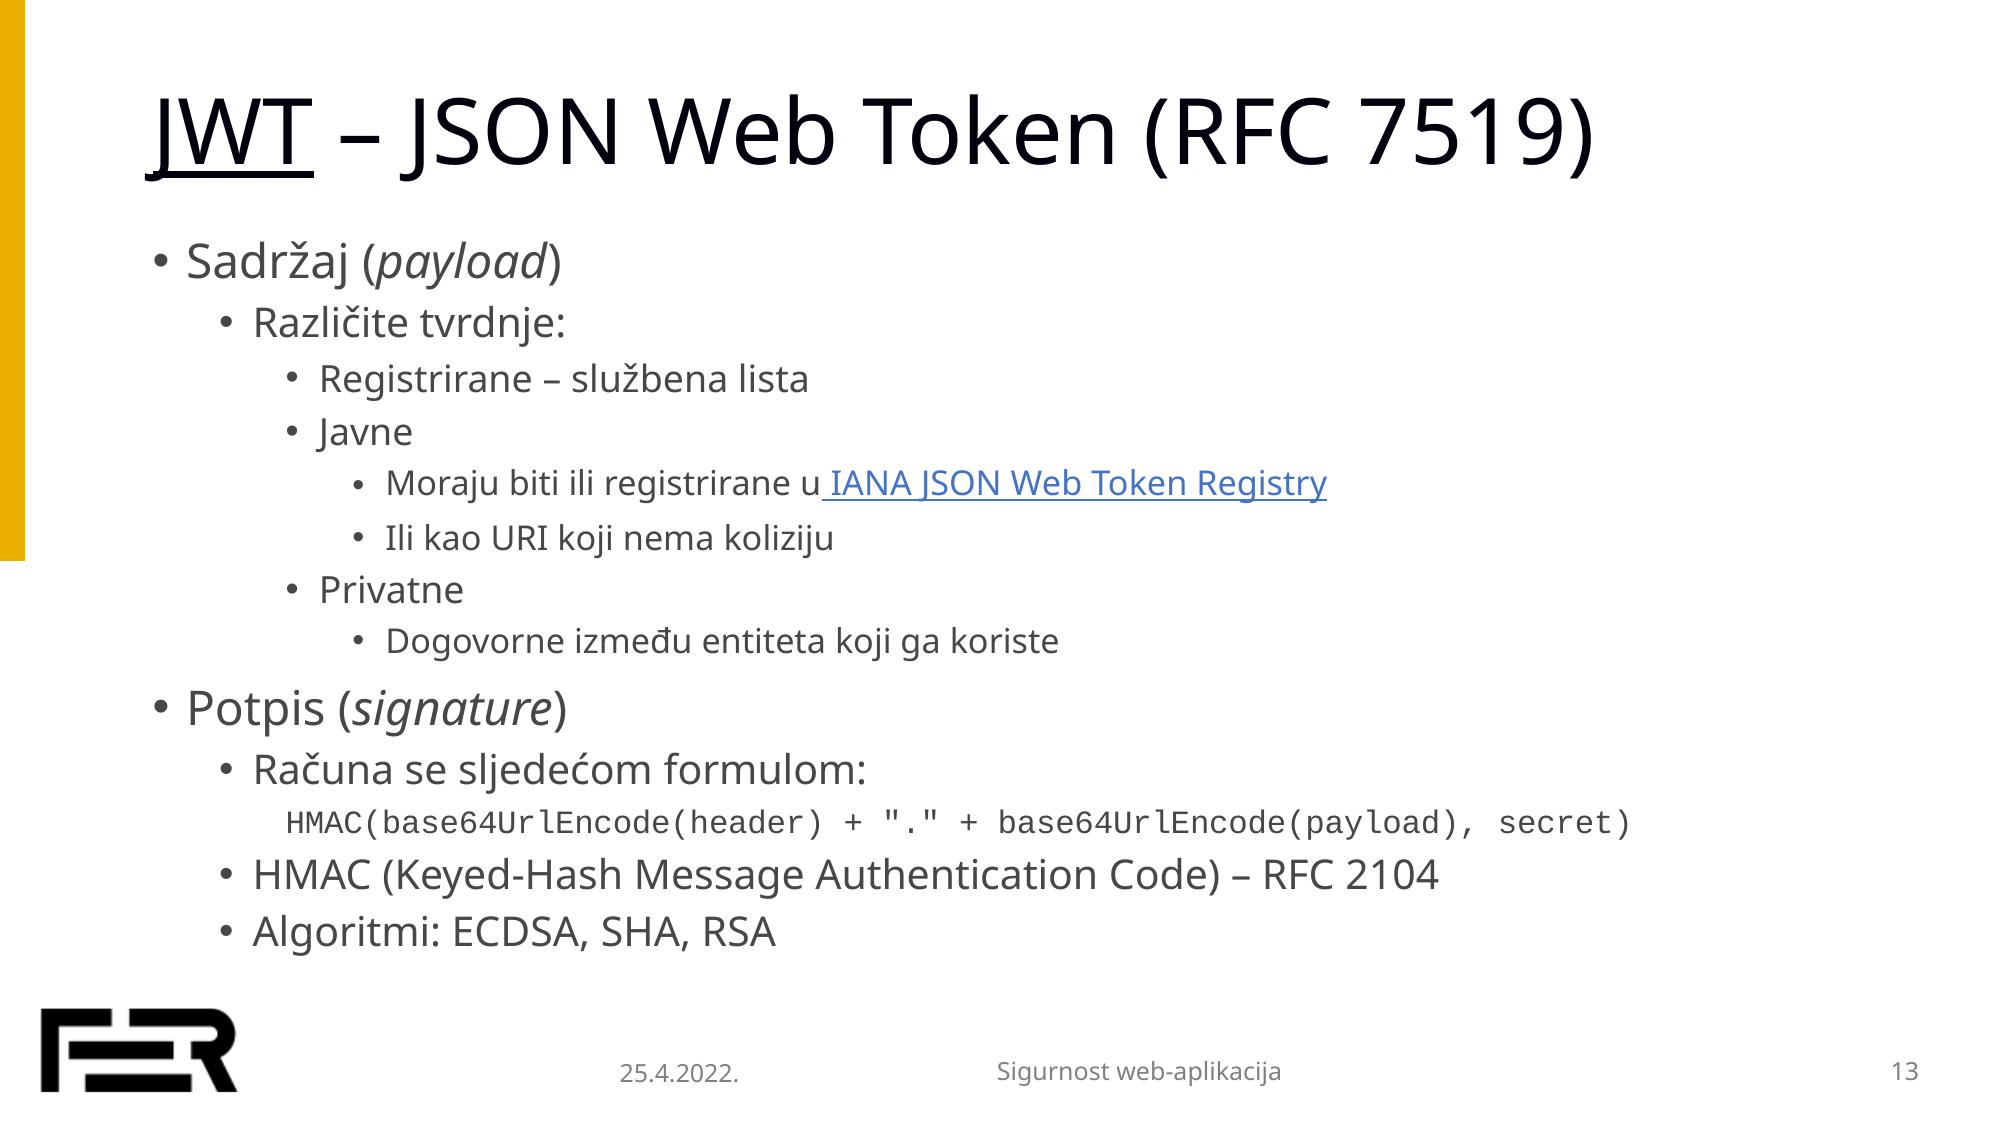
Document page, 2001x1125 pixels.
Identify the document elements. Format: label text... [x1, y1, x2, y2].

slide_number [604, 1042, 796, 1103]
slide_number 13 [1484, 1042, 1935, 1103]
picture [39, 1007, 249, 1102]
footer Sigurnost web-aplikacija [852, 1042, 1427, 1103]
list Sadržaj (payload) Različite tvrdnje: Registrirane – službena lista Javne Moraju biti ili registrirane u IANA JSON Web Token Registry Ili kao URI koji nema koliziju Privatne Dogovorne između entiteta koji ga koriste Potpis (signature) Računa se sljedećom formulom: HMAC(base64UrlEncode(header) + "." + base64UrlEncode(payload), secret) HMAC (Keyed-Hash Message Authentication Code) – RFC 2104 Algoritmi: ECDSA, SHA, RSA [137, 223, 2000, 970]
title JWT – JSON Web Token (RFC 7519) [137, 66, 1904, 223]
